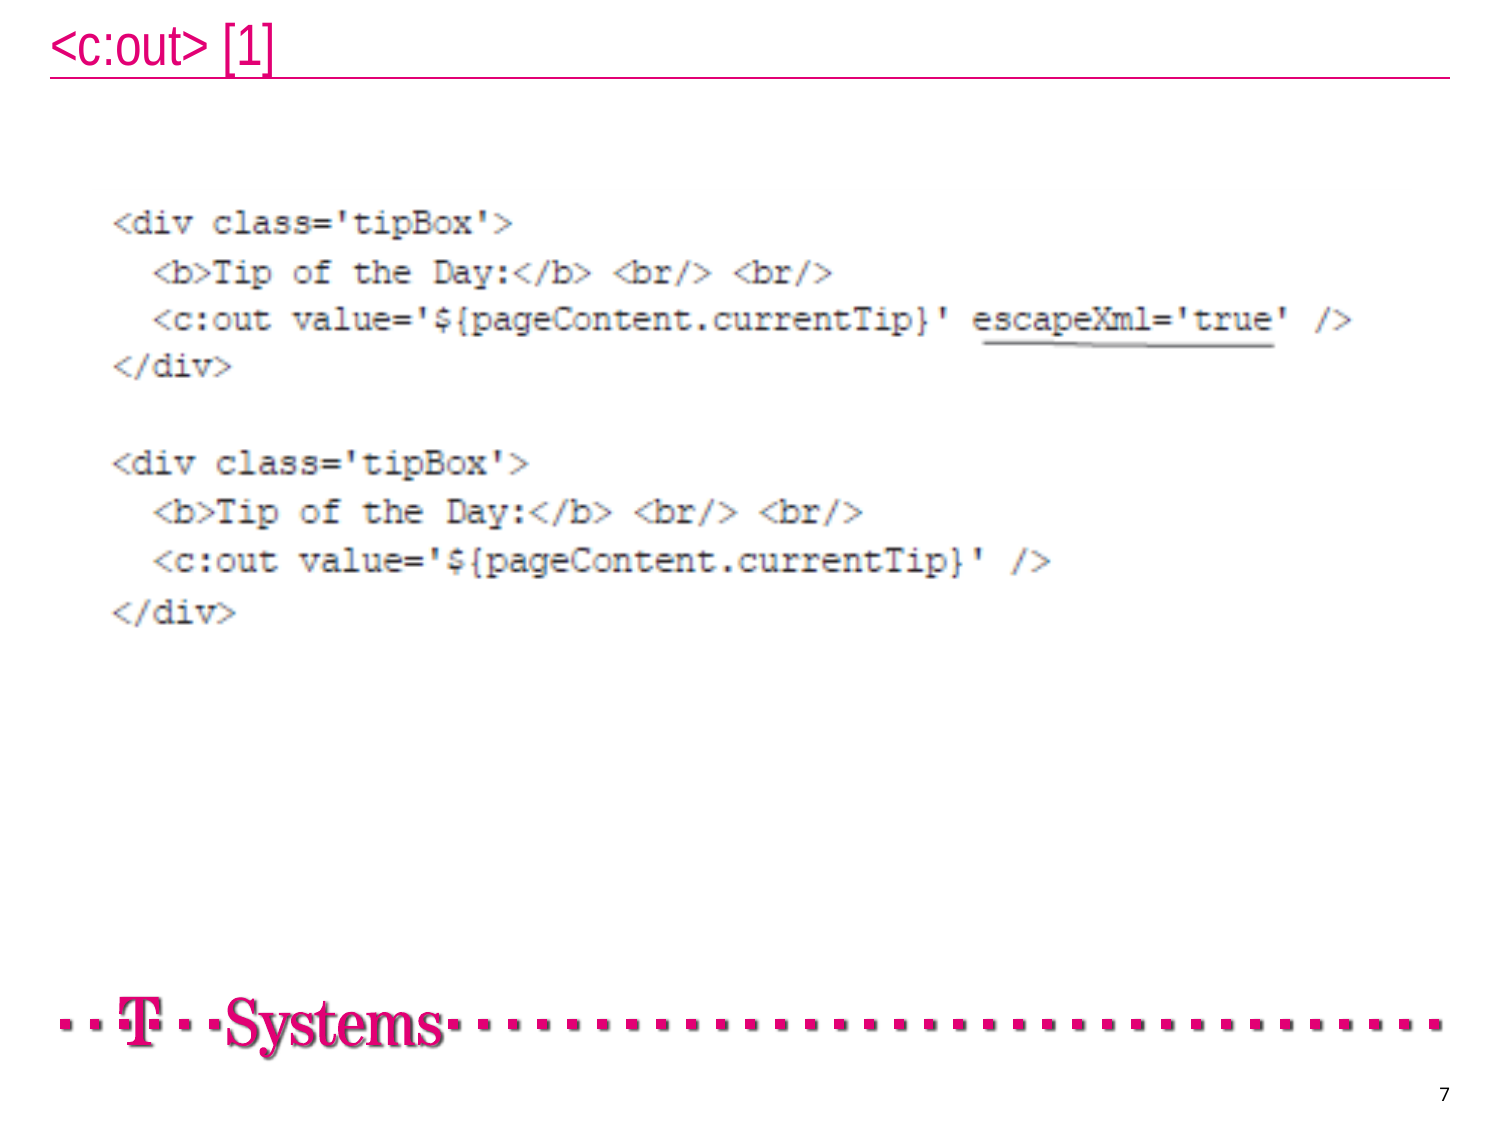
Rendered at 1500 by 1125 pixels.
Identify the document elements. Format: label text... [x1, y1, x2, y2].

slide_number 7 [1361, 1082, 1451, 1107]
picture [100, 439, 1070, 640]
title <c:out> [1] [50, 14, 1450, 91]
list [92, 188, 1412, 410]
